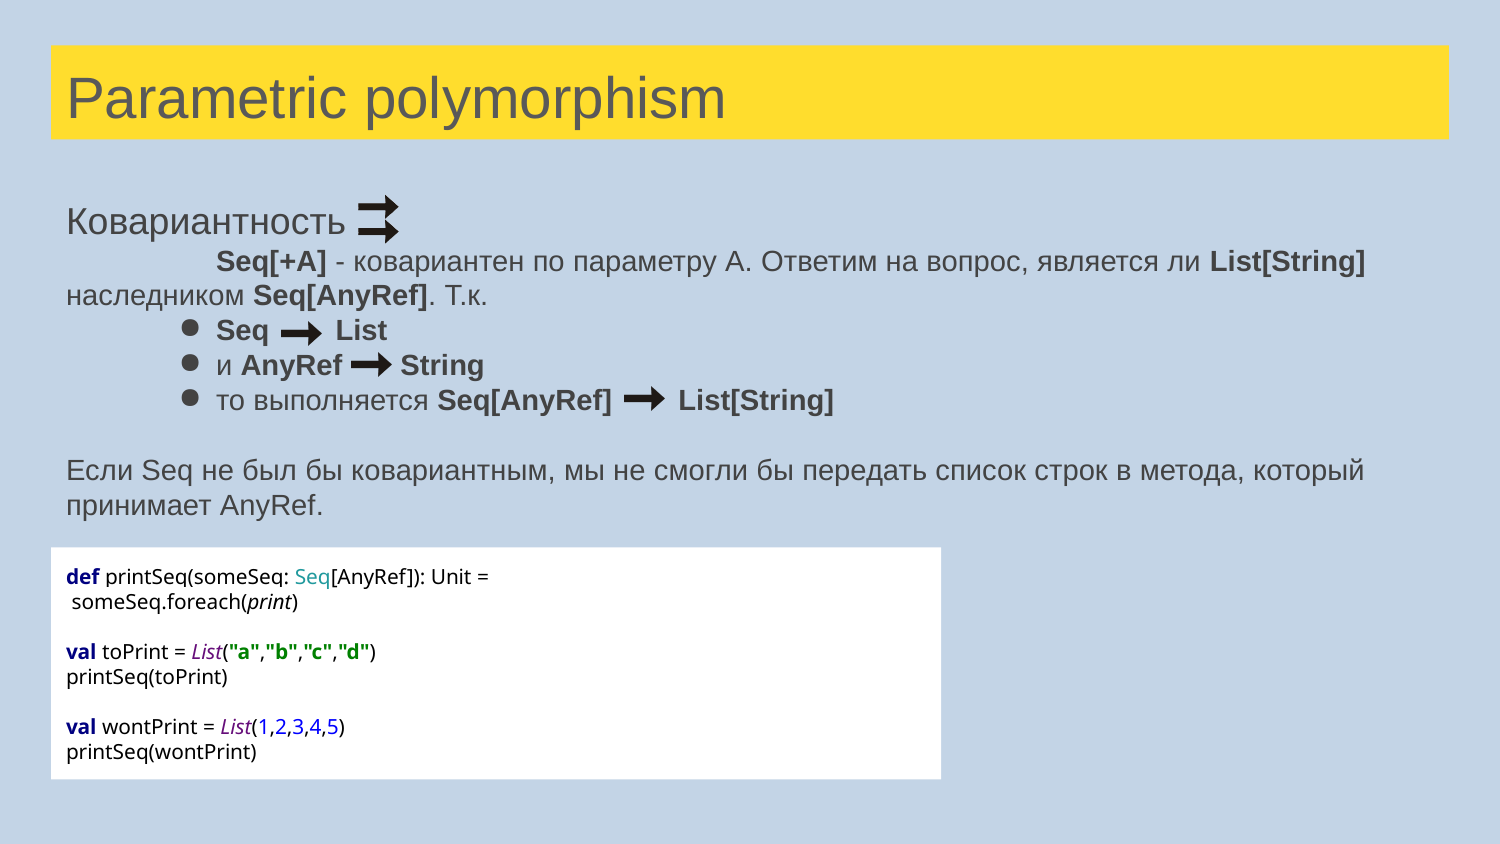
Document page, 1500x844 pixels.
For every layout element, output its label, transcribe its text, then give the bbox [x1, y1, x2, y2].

picture [357, 194, 399, 245]
picture [623, 386, 665, 412]
text_box def printSeq(someSeq: Seq[AnyRef]): Unit = someSeq.foreach(print) val toPrint = List("a","b","c","d") printSeq(toPrint) val wontPrint = List(1,2,3,4,5) printSeq(wontPrint) [51, 547, 942, 780]
picture [350, 351, 392, 377]
title Parametric polymorphism [51, 45, 1449, 140]
picture [280, 321, 322, 347]
text_box Ковариантность Seq[+A] - ковариантен по параметру A. Ответим на вопрос, является ли List[String] наследником Seq[AnyRef]. Т.к. Seq List и AnyRef String то выполняется Seq[AnyRef] List[String] Если Seq не был бы ковариантным, мы не смогли бы передать список строк в метода, который принимает AnyRef. [51, 181, 1449, 486]
